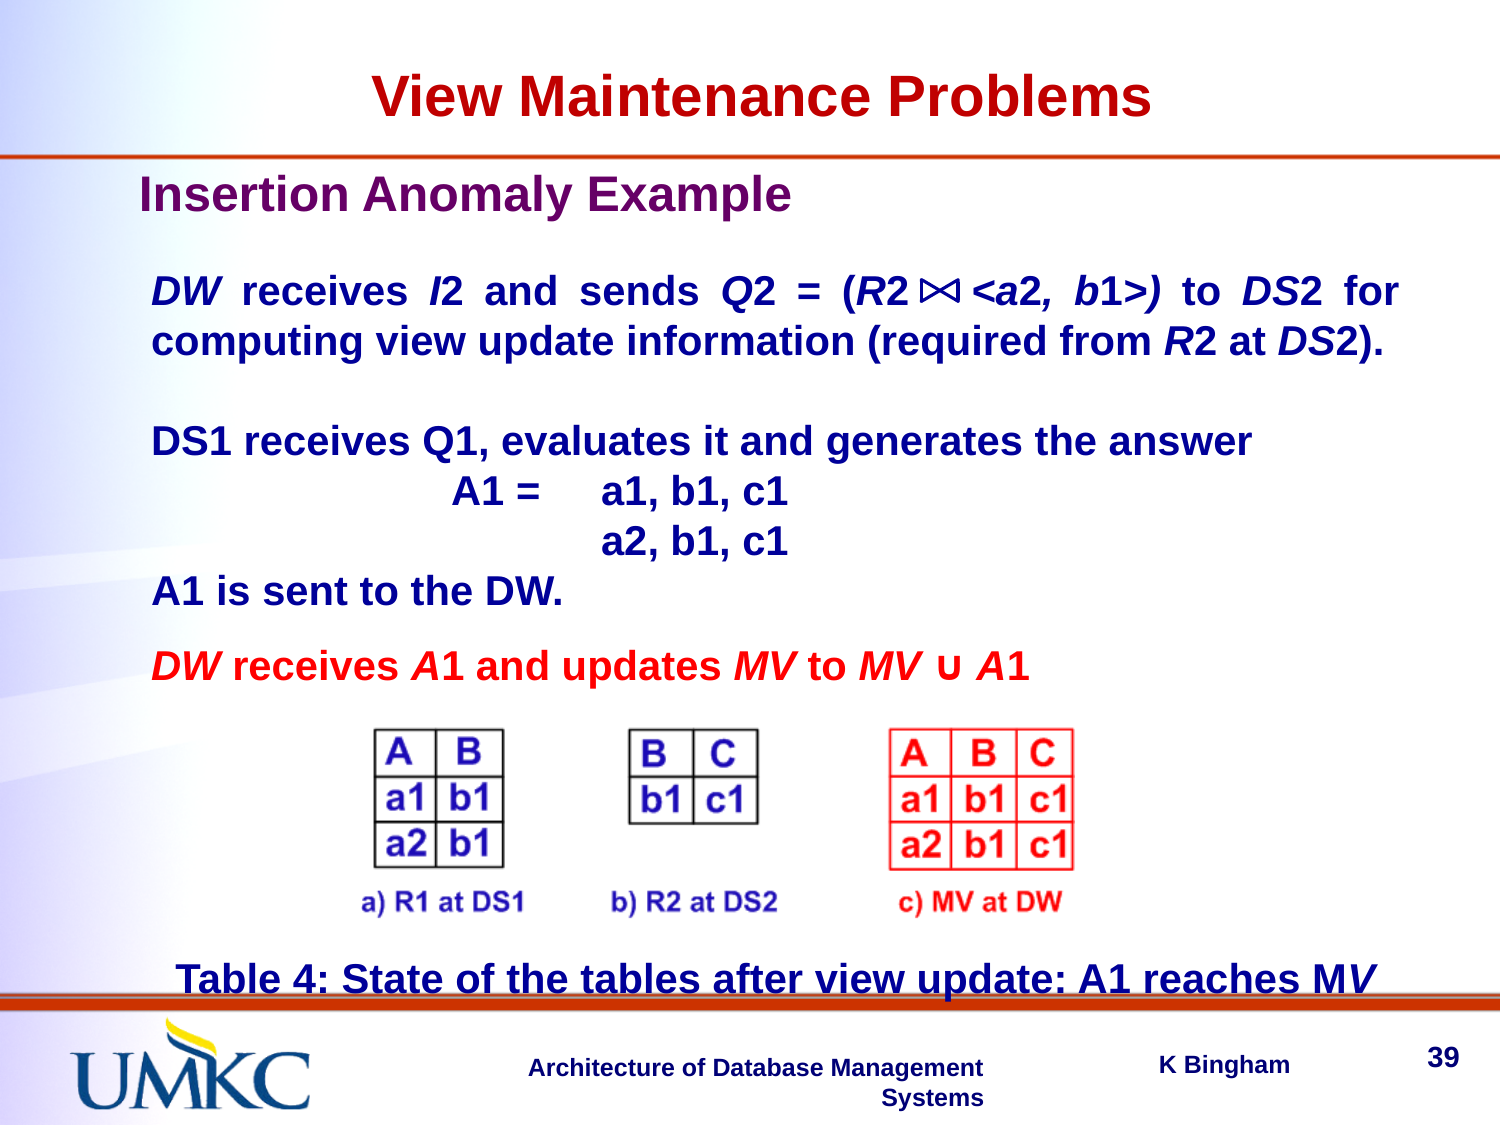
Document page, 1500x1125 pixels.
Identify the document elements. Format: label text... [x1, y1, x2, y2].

picture [917, 275, 963, 306]
text_box DW receives I2 and sends Q2 = (R2 <a2, b1>) to DS2 for computing view update information (required from R2 at DS2). DS1 receives Q1, evaluates it and generates the answer A1 = a1, b1, c1 a2, b1, c1 A1 is sent to the DW. DW receives A1 and updates MV to MV ∪ A1 Table 4: State of the tables after view update: A1 reaches MV [136, 206, 1415, 1009]
text_box Insertion Anomaly Example [124, 154, 1389, 230]
slide_number 39 [1399, 1031, 1475, 1072]
picture [0, 0, 1500, 1125]
title View Maintenance Problems [24, 24, 1500, 163]
picture [361, 724, 1076, 921]
